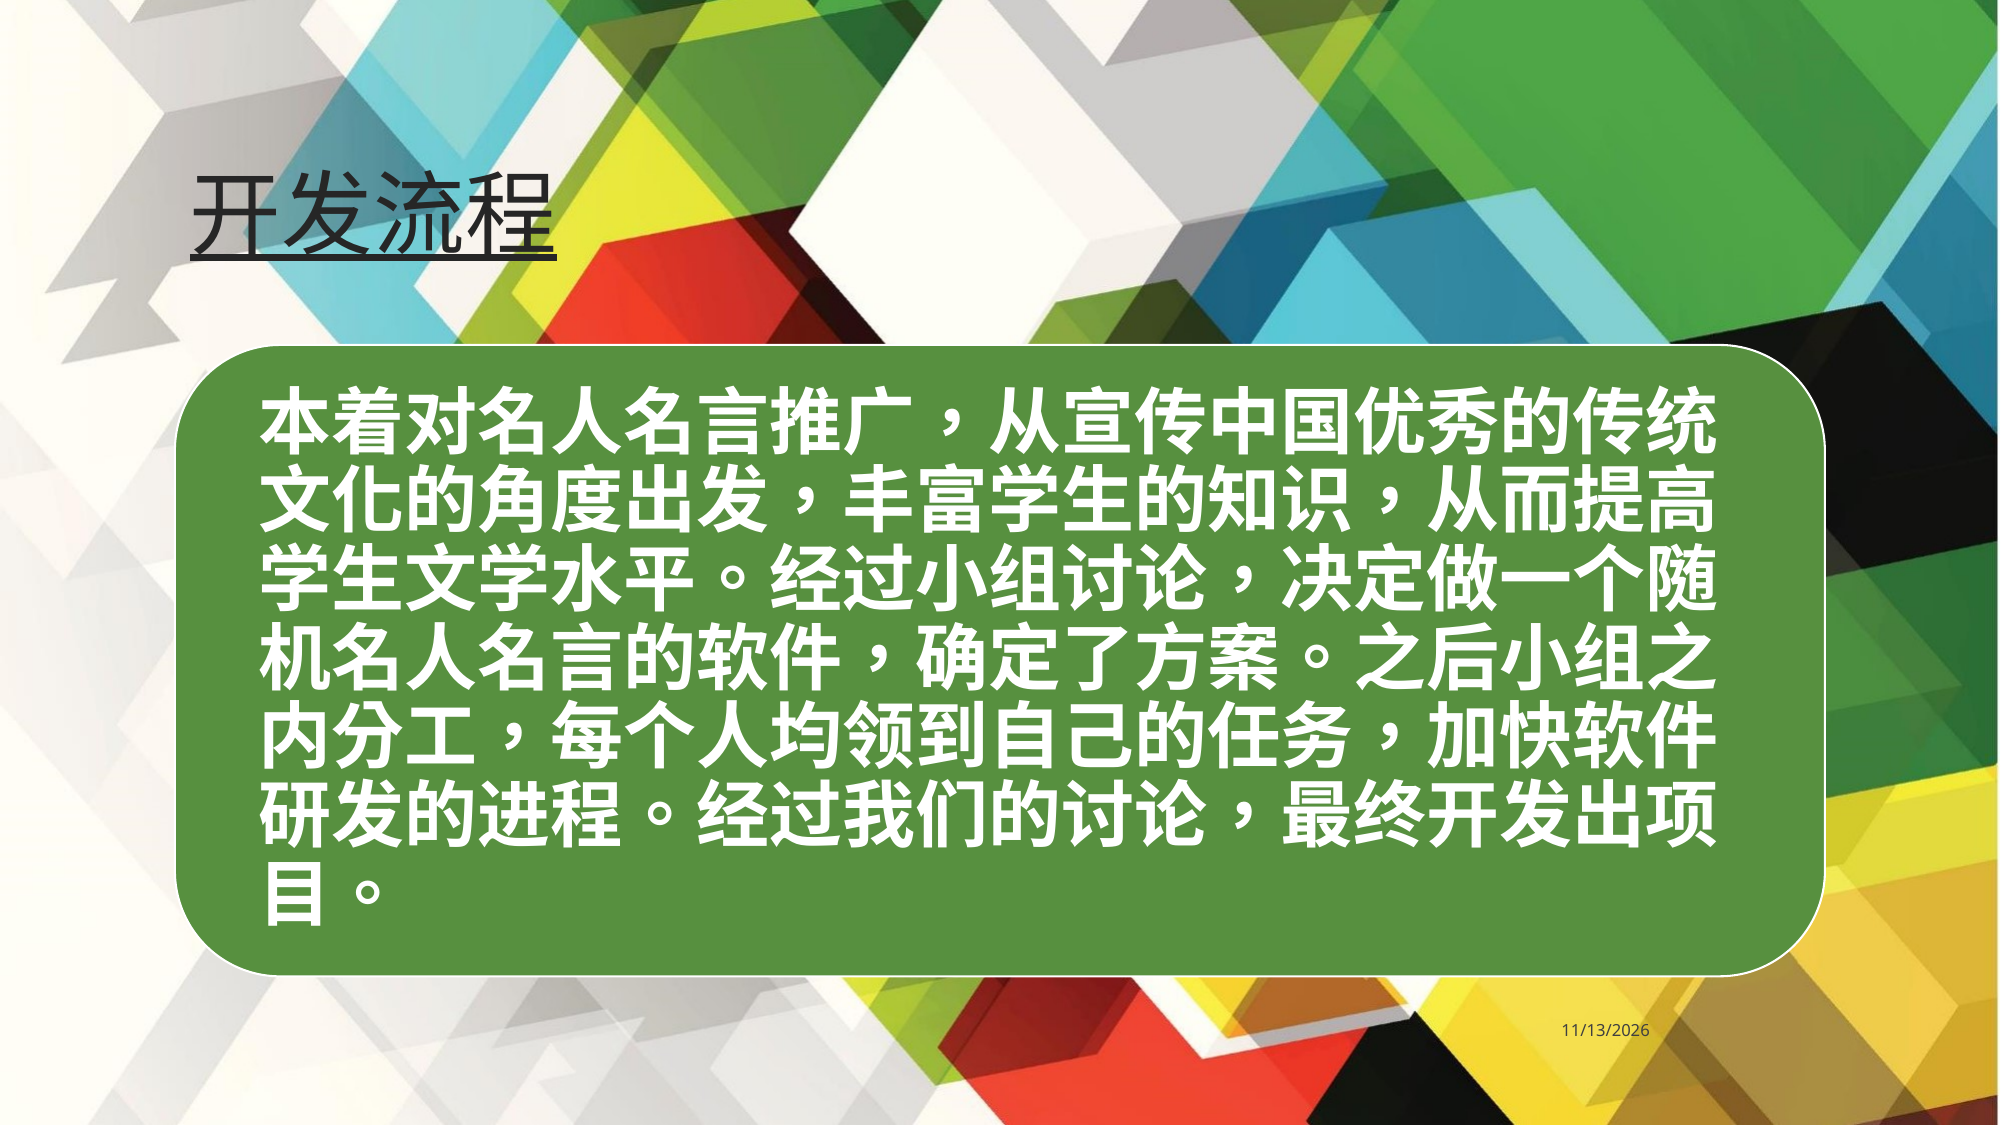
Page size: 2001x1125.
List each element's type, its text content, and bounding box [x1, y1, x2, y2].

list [174, 344, 1825, 977]
title 开发流程 [174, 105, 1825, 331]
picture [0, 0, 2001, 1125]
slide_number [1190, 990, 1665, 1050]
